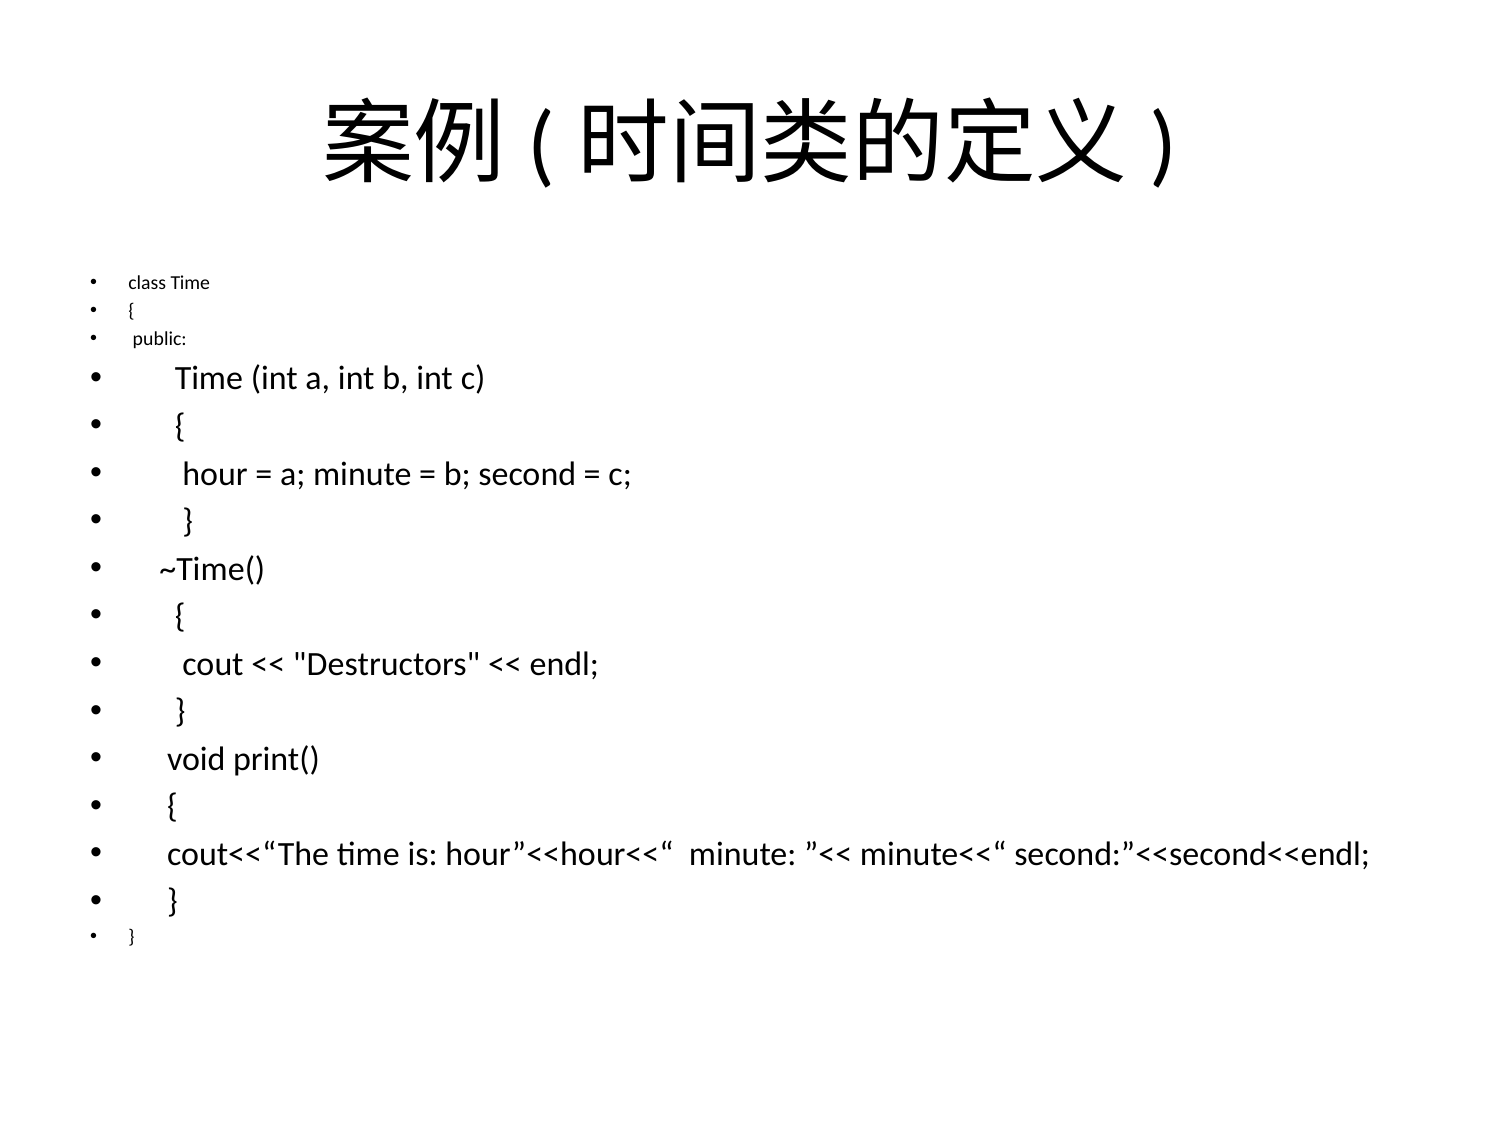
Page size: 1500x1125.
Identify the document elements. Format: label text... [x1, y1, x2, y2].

list class Time { public: Time (int a, int b, int c) { hour = a; minute = b; second = c; } ~Time() { cout << "Destructors" << endl; } void print() { cout<<“The time is: hour”<<hour<<“ minute: ”<< minute<<“ second:”<<second<<endl; } } [75, 262, 1425, 1005]
title 案例(时间类的定义) [75, 45, 1425, 233]
